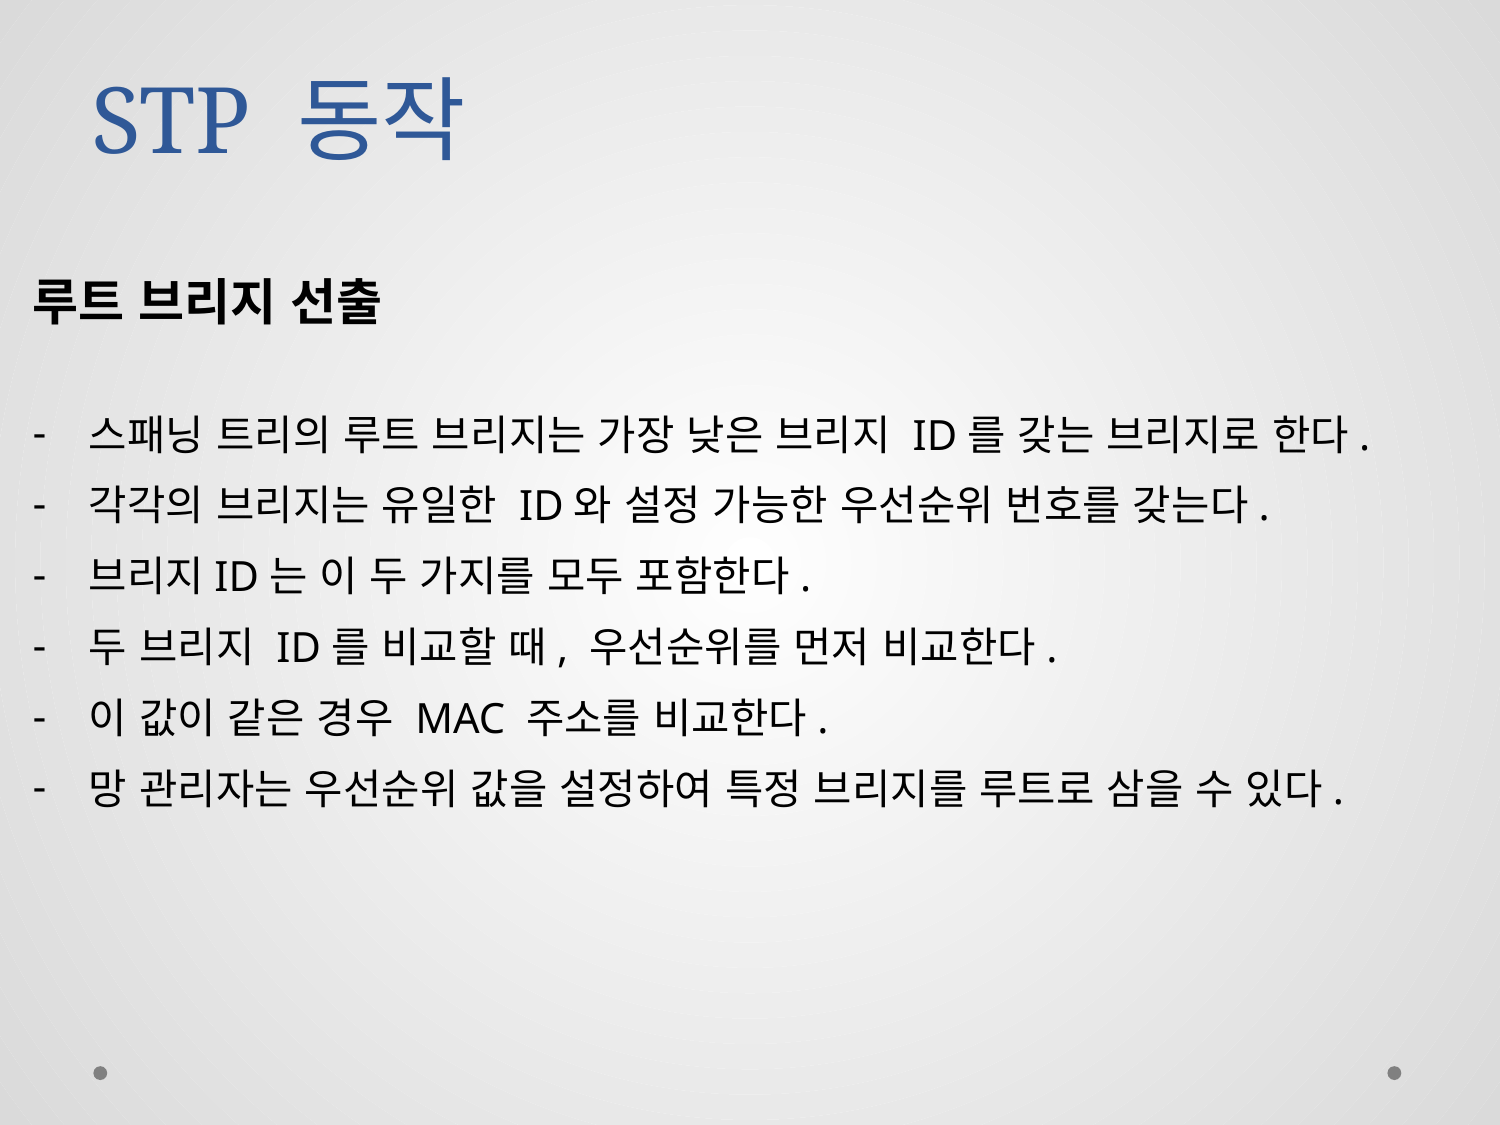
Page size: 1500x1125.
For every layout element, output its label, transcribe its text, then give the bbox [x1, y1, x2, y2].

list 루트 브리지 선출 스패닝 트리의 루트 브리지는 가장 낮은 브리지 ID를 갖는 브리지로 한다. 각각의 브리지는 유일한 ID와 설정 가능한 우선순위 번호를 갖는다. 브리지ID는 이 두 가지를 모두 포함한다. 두 브리지 ID를 비교할 때, 우선순위를 먼저 비교한다. 이 값이 같은 경우 MAC 주소를 비교한다. 망 관리자는 우선순위 값을 설정하여 특정 브리지를 루트로 삼을 수 있다. [17, 262, 1471, 1005]
title STP 동작 [76, 42, 1427, 180]
